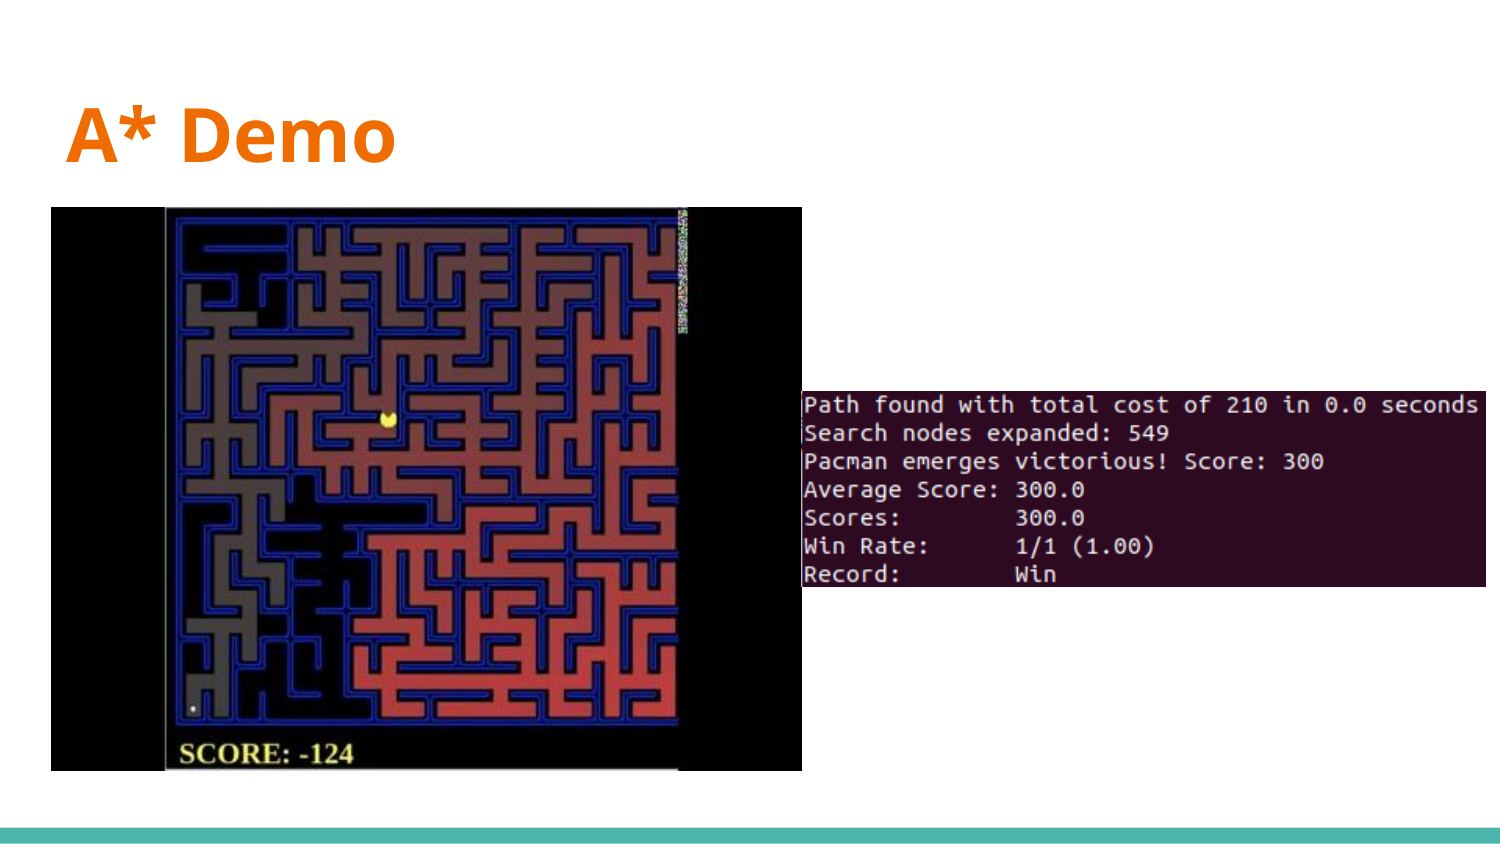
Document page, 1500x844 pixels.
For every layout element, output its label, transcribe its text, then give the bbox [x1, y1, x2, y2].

title A* Demo [51, 72, 1449, 189]
picture [50, 207, 1486, 771]
